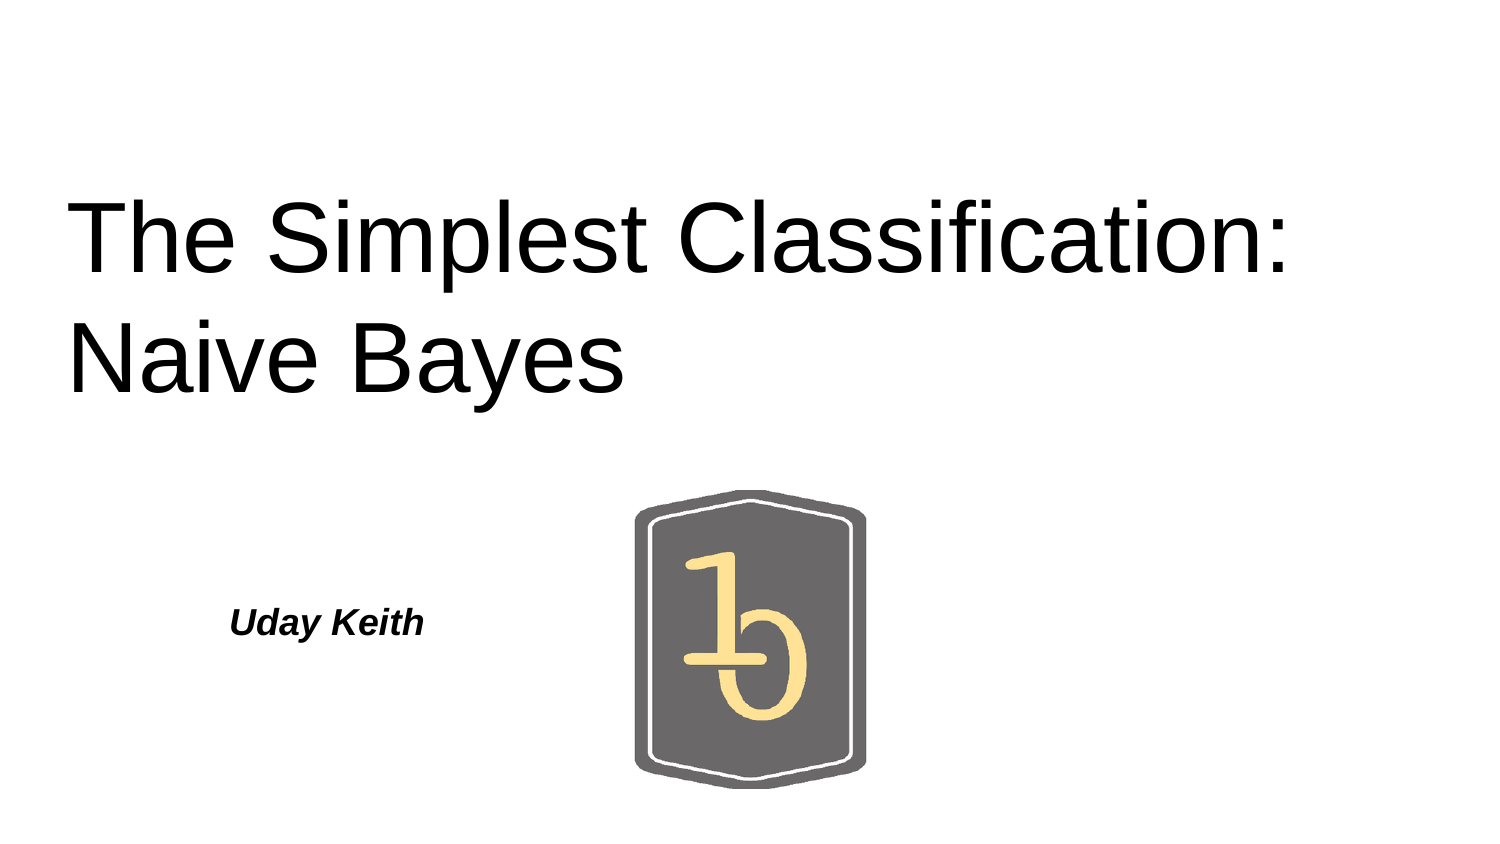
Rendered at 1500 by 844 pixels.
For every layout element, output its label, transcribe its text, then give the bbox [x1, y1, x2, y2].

text_box Uday Keith [64, 583, 558, 641]
title The Simplest Classification: Naive Bayes [51, 91, 1449, 428]
picture [574, 490, 926, 789]
